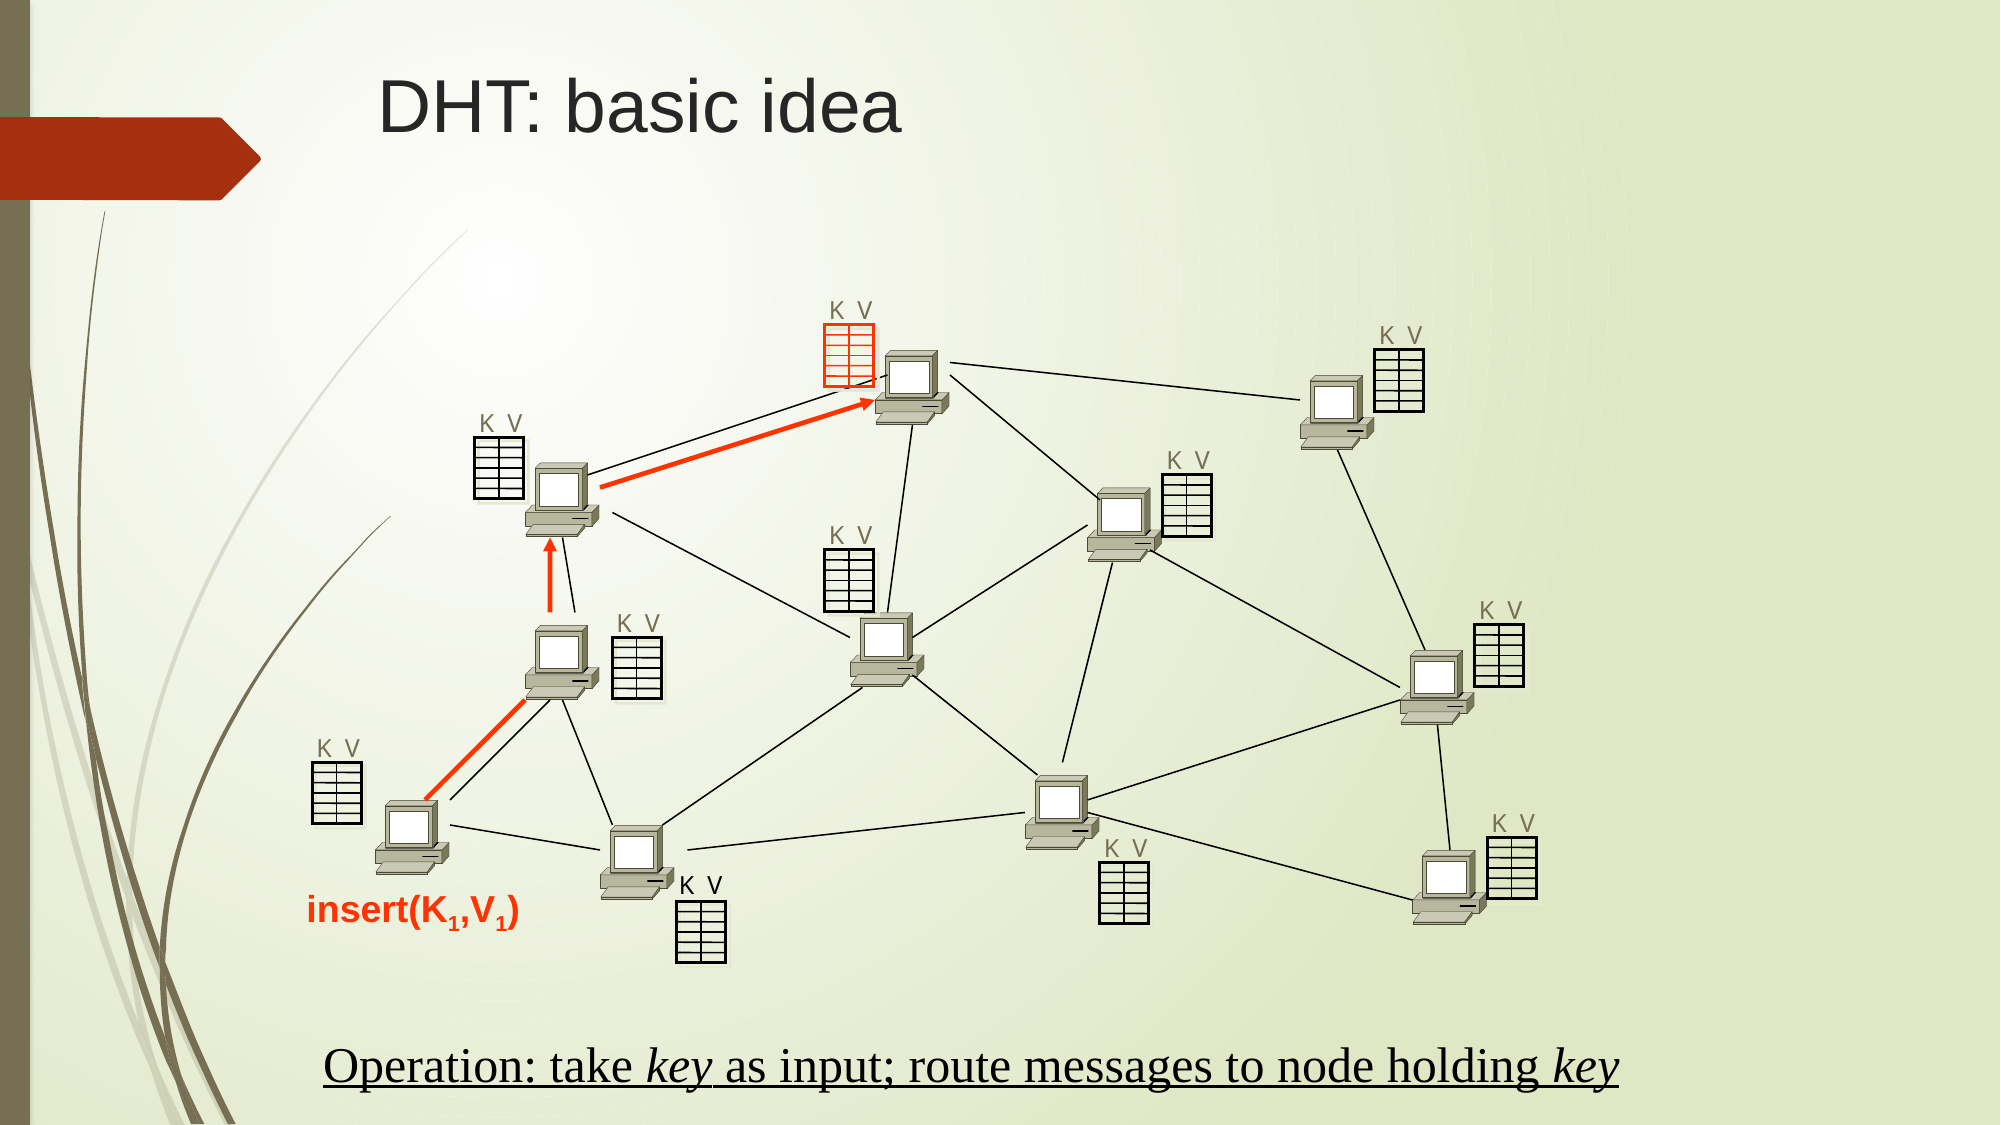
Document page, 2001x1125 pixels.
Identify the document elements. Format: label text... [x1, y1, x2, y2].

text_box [1362, 312, 1440, 413]
picture [874, 349, 951, 426]
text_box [599, 599, 678, 701]
text_box insert(K1,V1) [287, 877, 539, 944]
text_box [604, 397, 869, 487]
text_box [662, 862, 740, 965]
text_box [1474, 799, 1553, 901]
picture [1399, 649, 1476, 726]
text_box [1462, 587, 1540, 688]
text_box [812, 512, 890, 613]
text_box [812, 287, 890, 388]
picture [524, 624, 599, 701]
picture [1412, 849, 1488, 926]
picture [374, 799, 451, 876]
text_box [462, 399, 540, 501]
picture [849, 612, 926, 688]
picture [599, 824, 676, 901]
picture [1087, 487, 1163, 563]
title DHT: basic idea [362, 50, 1638, 238]
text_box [1087, 824, 1165, 926]
text_box [543, 546, 557, 613]
picture [1299, 374, 1376, 451]
picture [524, 462, 601, 538]
picture [1024, 774, 1101, 851]
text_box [299, 724, 378, 826]
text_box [1149, 437, 1228, 538]
text_box Operation: take key as input; route messages to node holding key [308, 1024, 1635, 1100]
